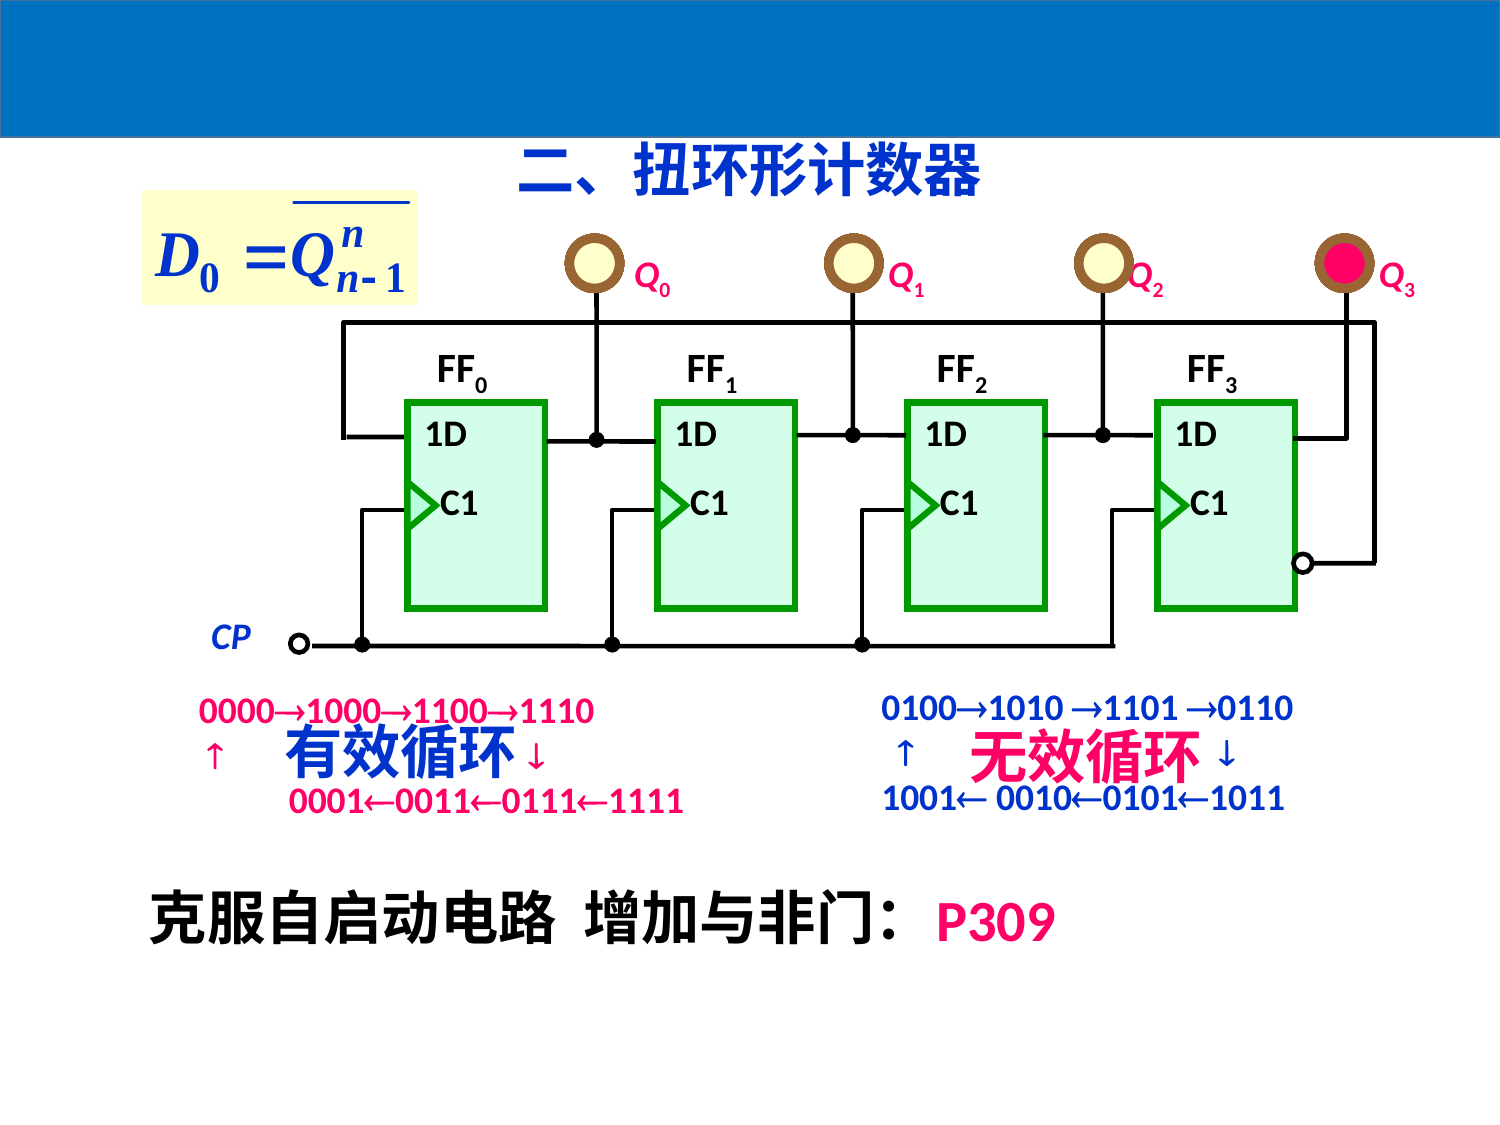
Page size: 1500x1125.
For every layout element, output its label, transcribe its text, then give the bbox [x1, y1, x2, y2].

text_box 有效循环 [269, 707, 581, 793]
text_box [196, 242, 1482, 680]
text_box P309 [921, 876, 1419, 961]
text_box 01001010 1101 0110   1001 001001011011 [866, 680, 1482, 826]
text_box 无效循环 [954, 713, 1266, 798]
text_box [142, 189, 419, 305]
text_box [569, 238, 1370, 289]
text_box 克服自启动电路 增加与非门： [134, 873, 955, 959]
text_box 二、扭环形计数器 [501, 125, 1172, 211]
text_box 0000100011001110   0001001101111111 [175, 678, 798, 829]
